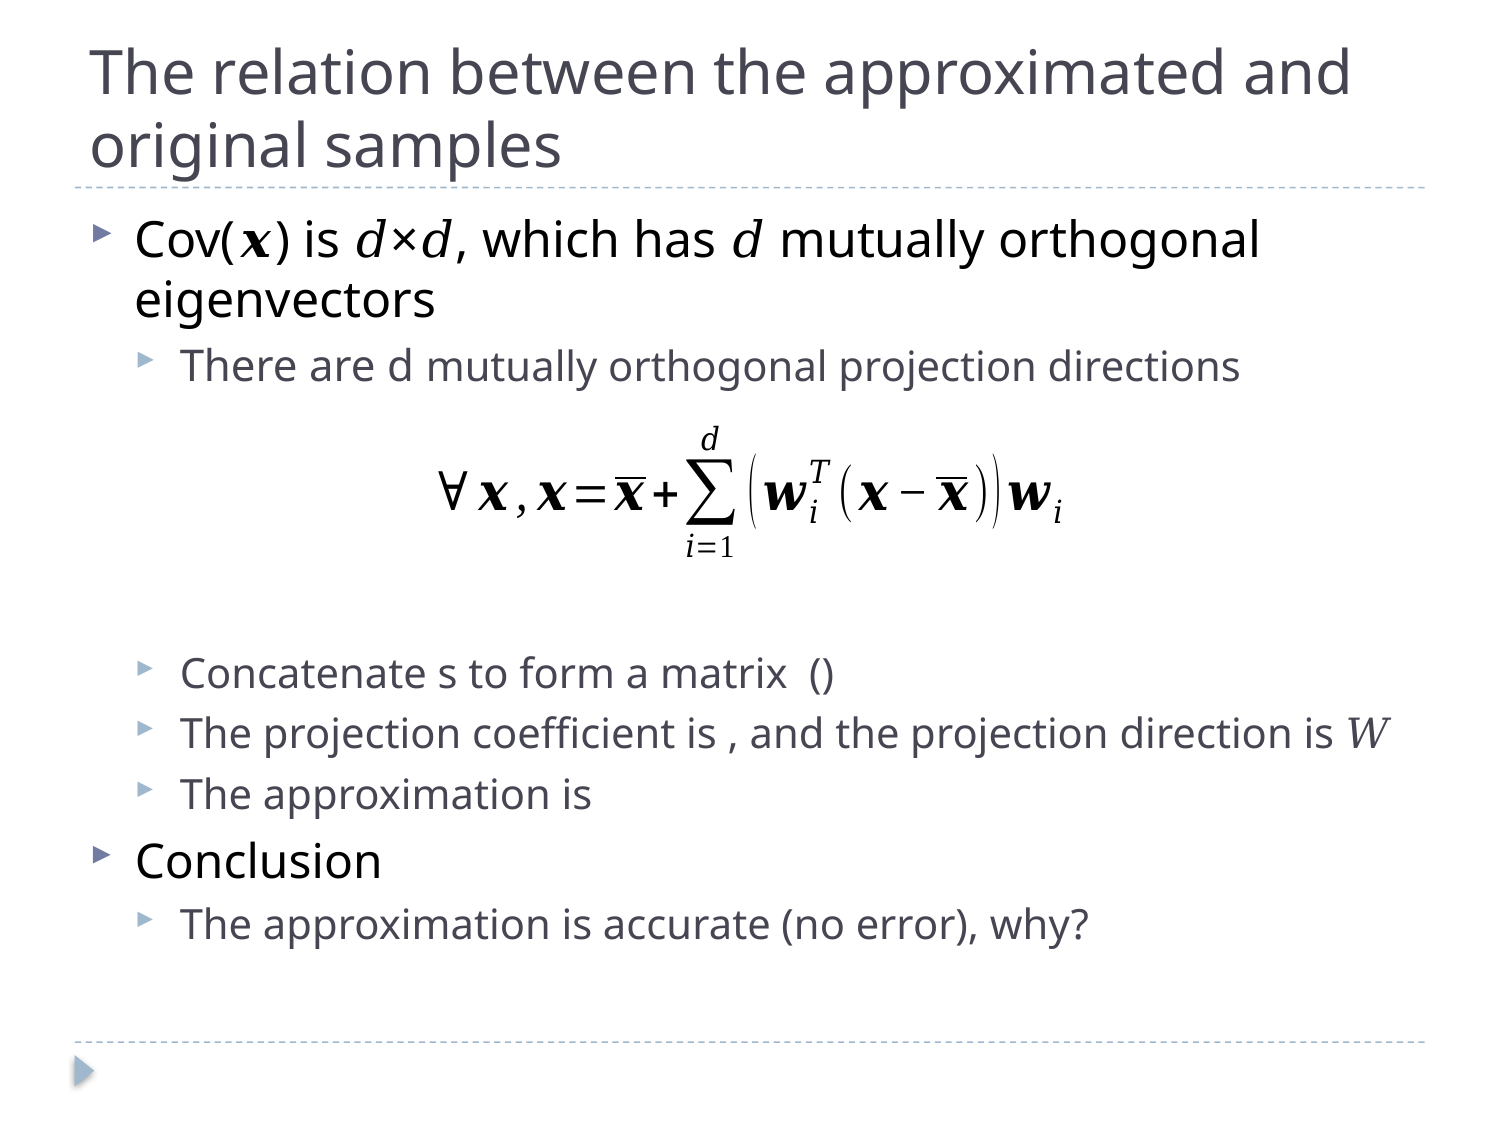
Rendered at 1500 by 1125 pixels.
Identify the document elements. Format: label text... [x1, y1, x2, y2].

title The relation between the approximated and original samples [75, 24, 1425, 188]
